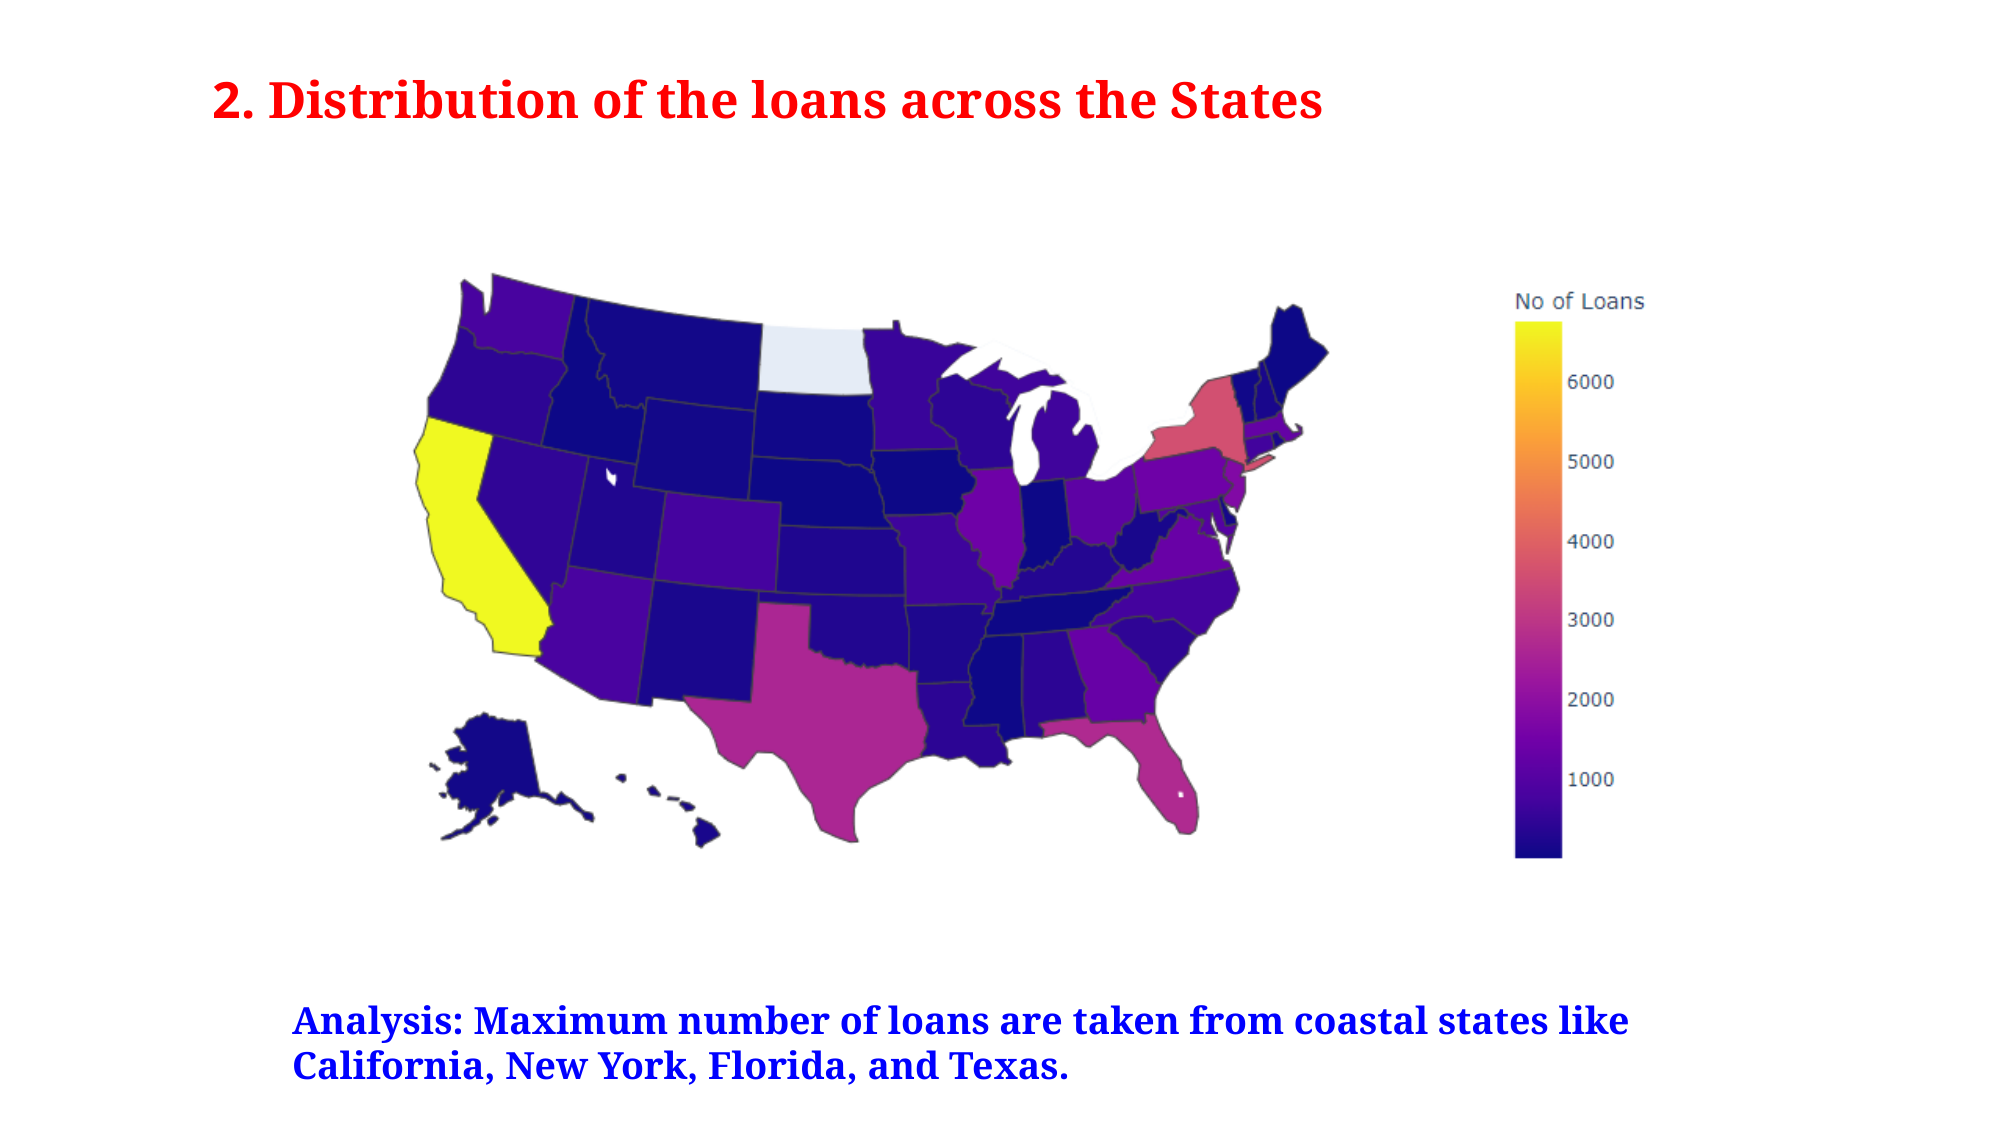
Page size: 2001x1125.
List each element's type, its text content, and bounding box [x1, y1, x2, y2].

text_box 2. Distribution of the loans across the States [197, 61, 1562, 137]
picture [256, 181, 1744, 943]
text_box Analysis: Maximum number of loans are taken from coastal states like California, New York, Florida, and Texas. [277, 990, 1764, 1095]
